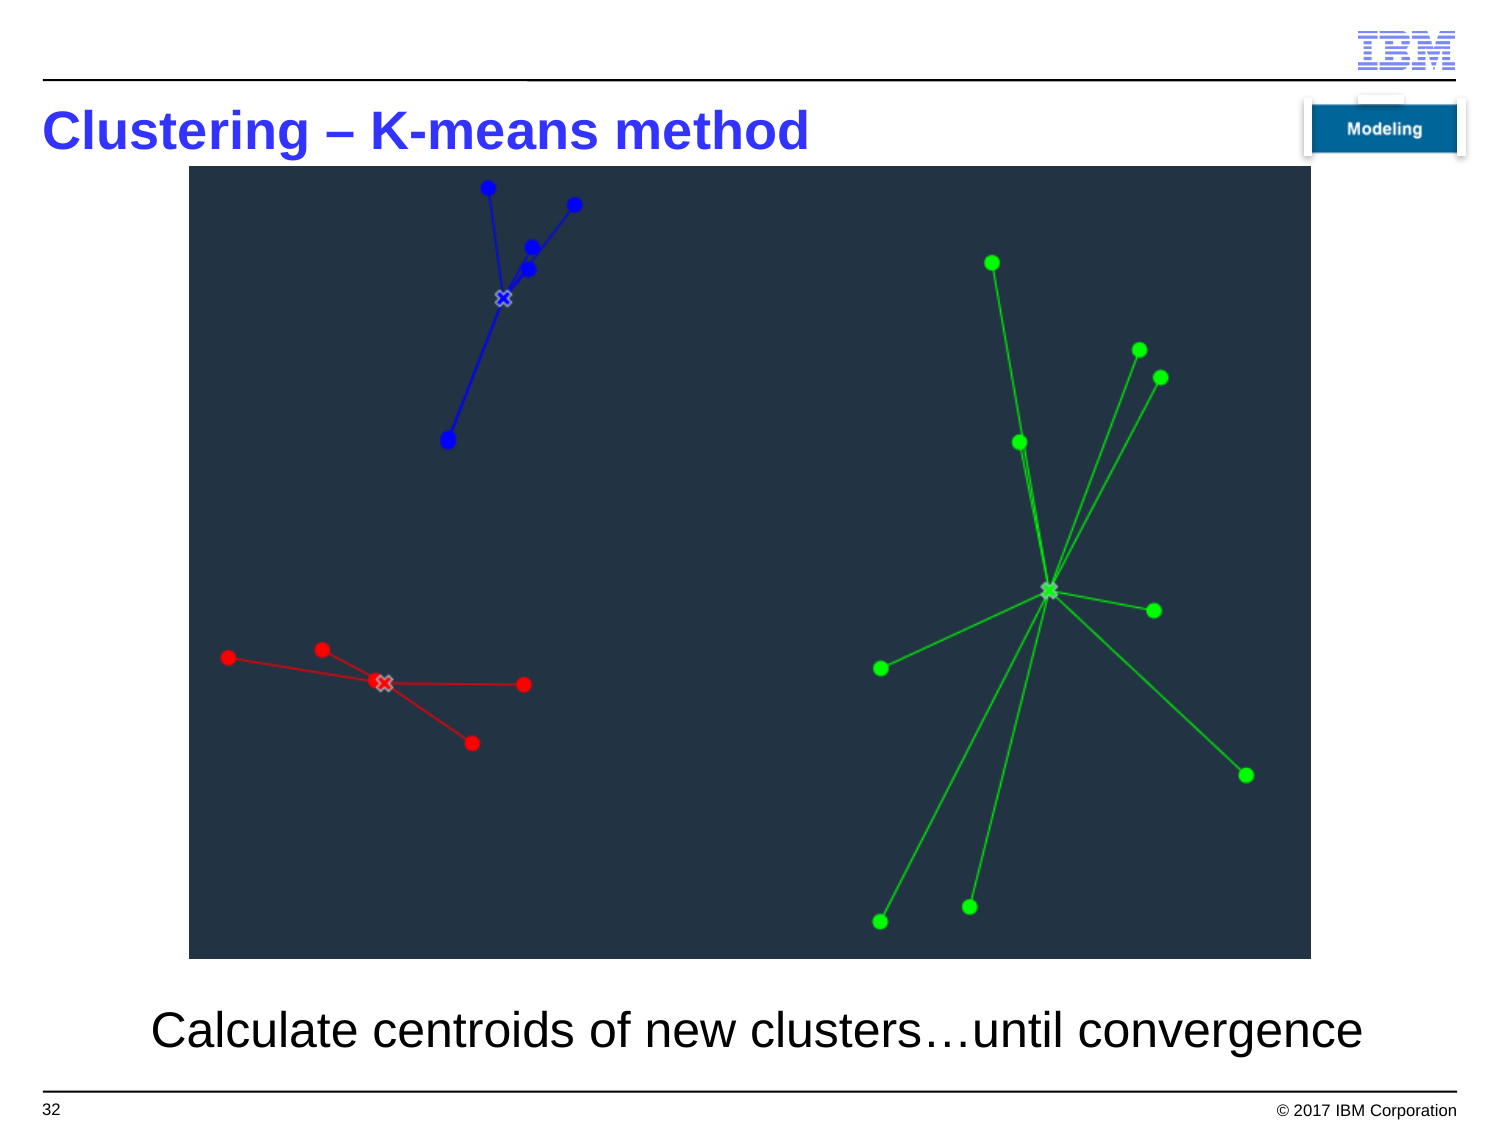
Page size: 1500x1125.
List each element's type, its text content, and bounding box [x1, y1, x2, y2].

picture [1358, 31, 1455, 70]
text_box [1304, 95, 1466, 157]
title Clustering – K-means method [27, 88, 1472, 187]
picture [188, 166, 1312, 959]
text_box Calculate centroids of new clusters…until convergence [135, 989, 1380, 1065]
